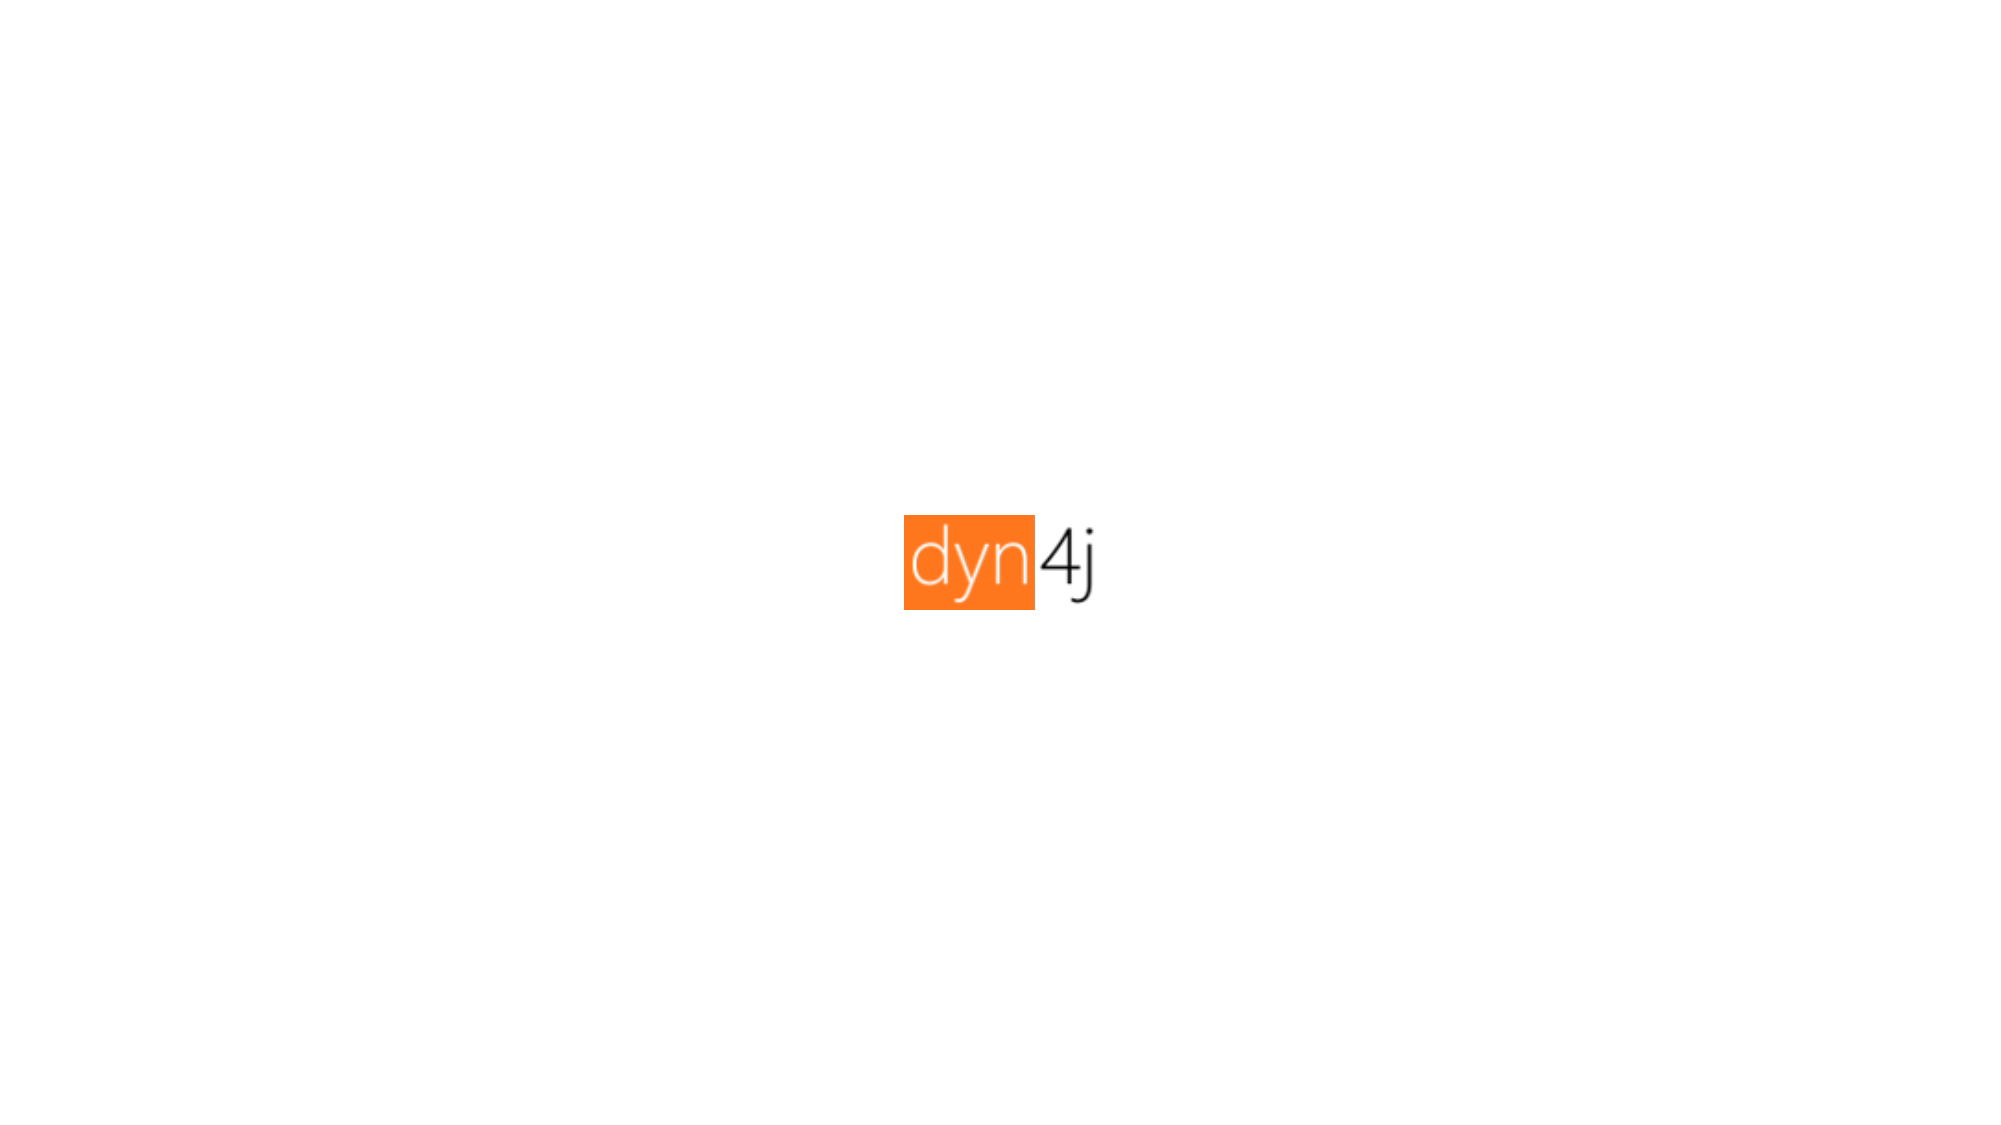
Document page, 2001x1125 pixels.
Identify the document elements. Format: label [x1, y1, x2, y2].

picture [903, 515, 1096, 610]
